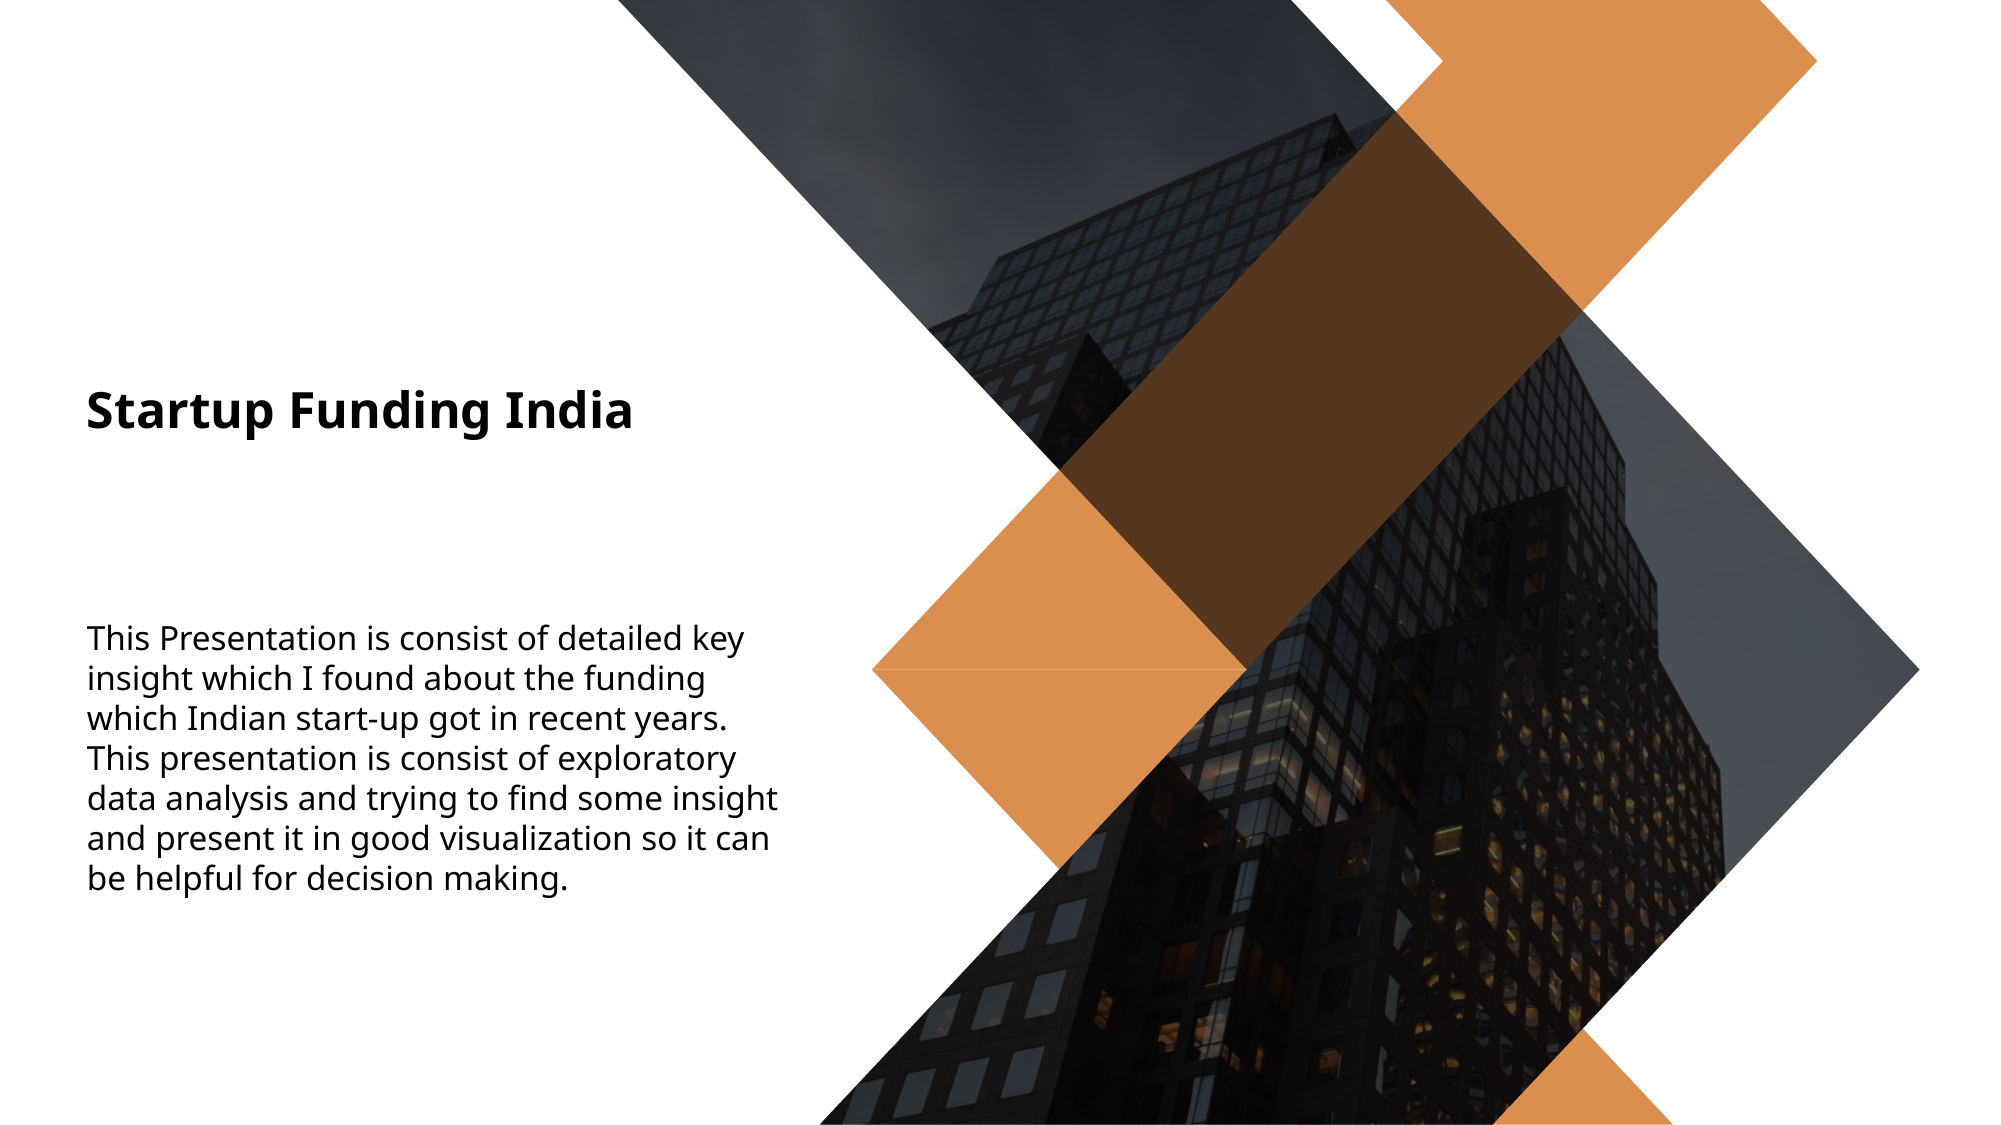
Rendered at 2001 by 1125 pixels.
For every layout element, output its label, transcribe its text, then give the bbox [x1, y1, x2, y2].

text_box This Presentation is consist of detailed key insight which I found about the funding which Indian start-up got in recent years. This presentation is consist of exploratory data analysis and trying to find some insight and present it in good visualization so it can be helpful for decision making. [86, 617, 617, 897]
picture [617, 0, 1920, 1125]
text_box Startup Funding India [86, 378, 617, 439]
